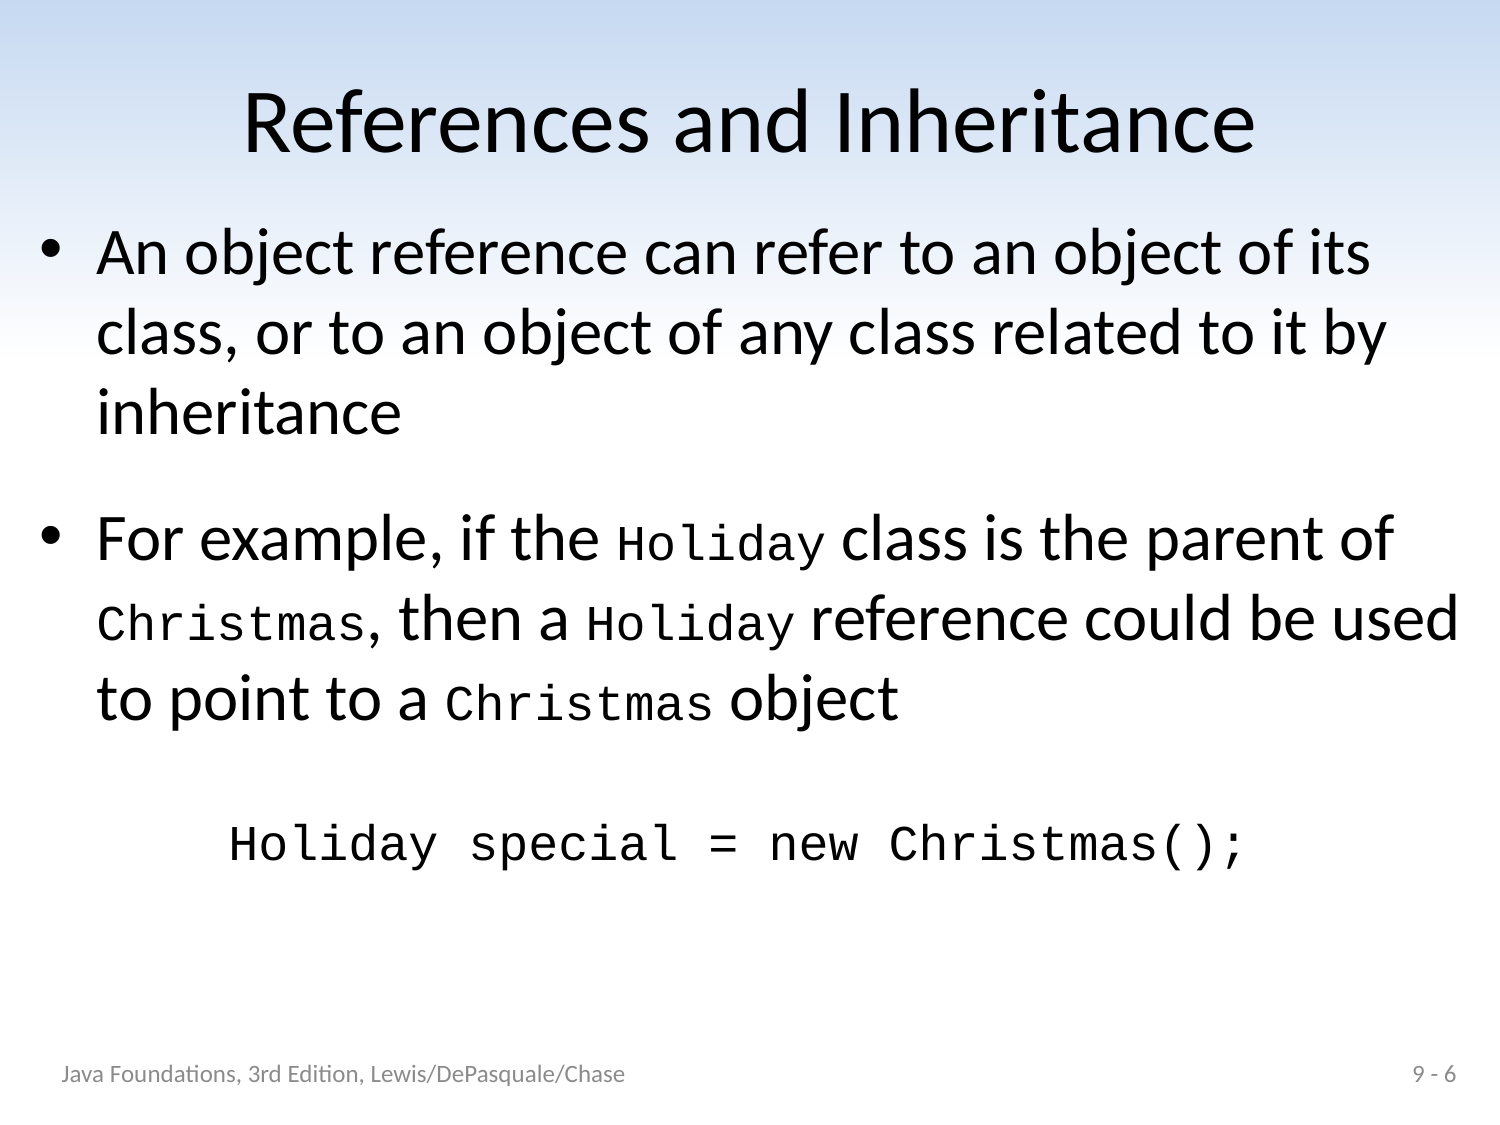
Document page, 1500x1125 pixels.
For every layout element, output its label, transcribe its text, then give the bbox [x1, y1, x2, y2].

footer Java Foundations, 3rd Edition, Lewis/DePasquale/Chase [46, 1042, 1122, 1103]
list An object reference can refer to an object of its class, or to an object of any class related to it by inheritance For example, if the Holiday class is the parent of Christmas, then a Holiday reference could be used to point to a Christmas object [24, 200, 1488, 1038]
text_box Holiday special = new Christmas(); [213, 802, 1264, 878]
slide_number 9 - 6 [1122, 1042, 1472, 1103]
title References and Inheritance [28, 45, 1473, 186]
